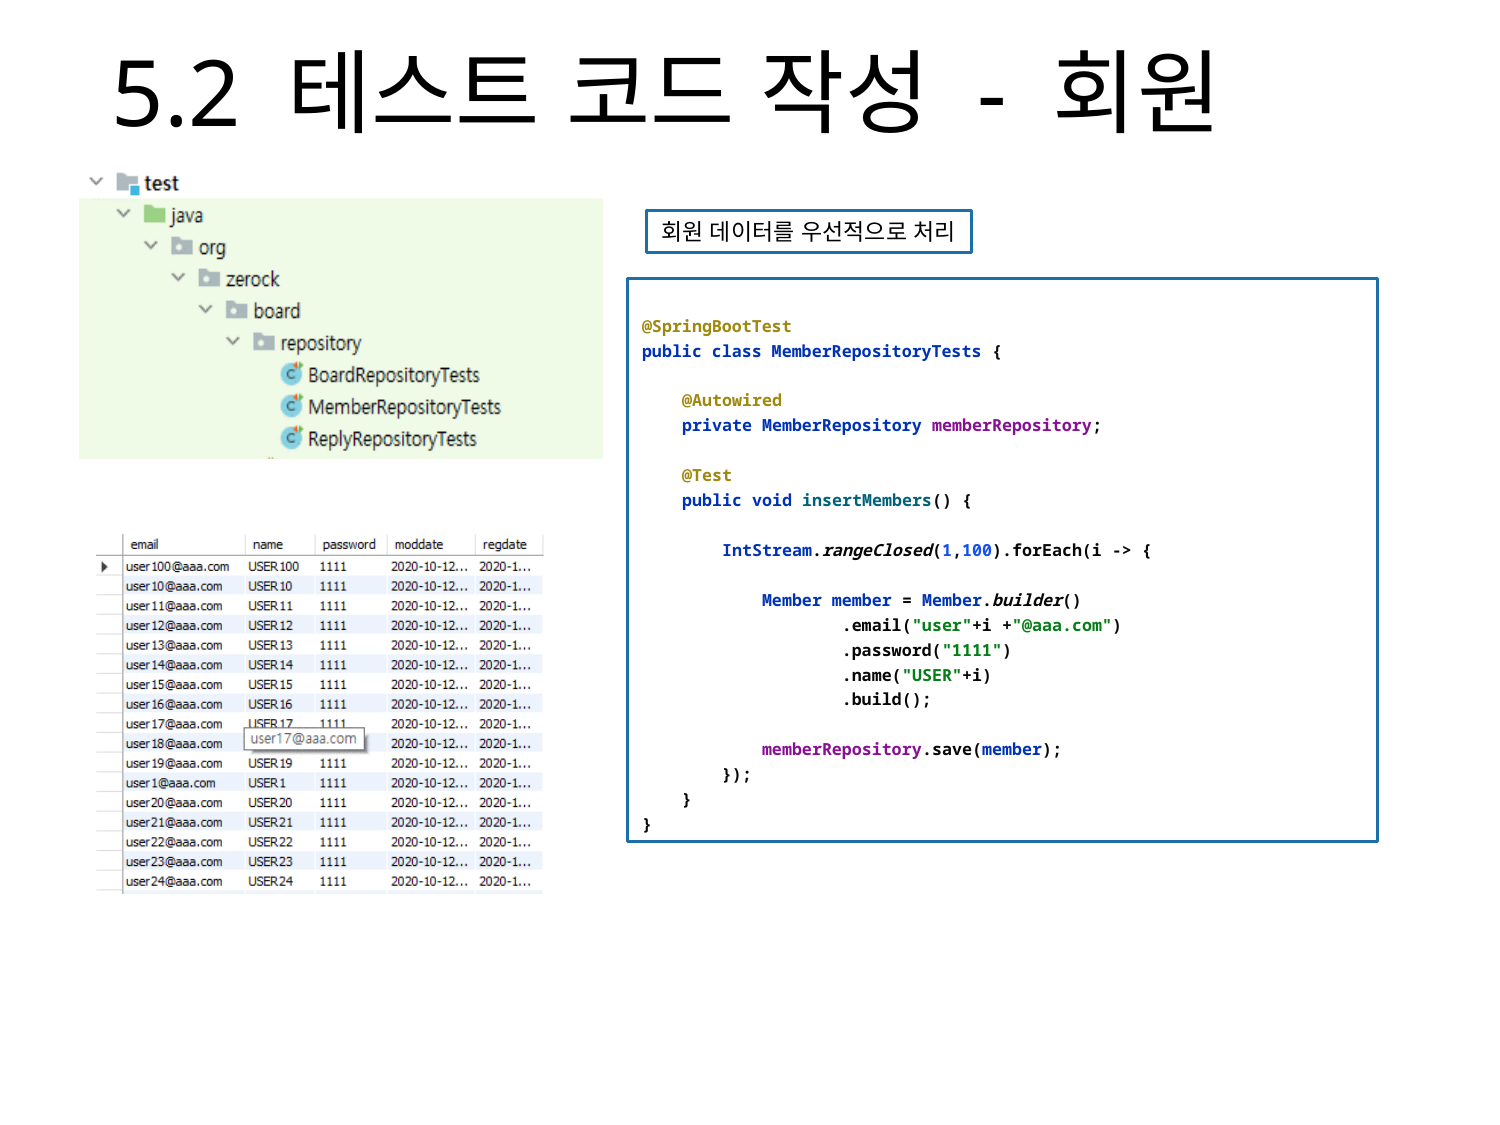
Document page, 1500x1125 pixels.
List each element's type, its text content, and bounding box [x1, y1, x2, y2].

text_box 회원 데이터를 우선적으로 처리 [646, 210, 972, 253]
text_box @SpringBootTest public class MemberRepositoryTests { @Autowired private MemberRepository memberRepository; @Test public void insertMembers() { IntStream.rangeClosed(1,100).forEach(i -> { Member member = Member.builder() .email("user"+i +"@aaa.com") .password("1111") .name("USER"+i) .build(); memberRepository.save(member); }); } } [627, 278, 1378, 842]
picture [79, 170, 603, 459]
title 5.2 테스트 코드 작성 - 회원 [96, 22, 1402, 171]
picture [96, 534, 555, 894]
